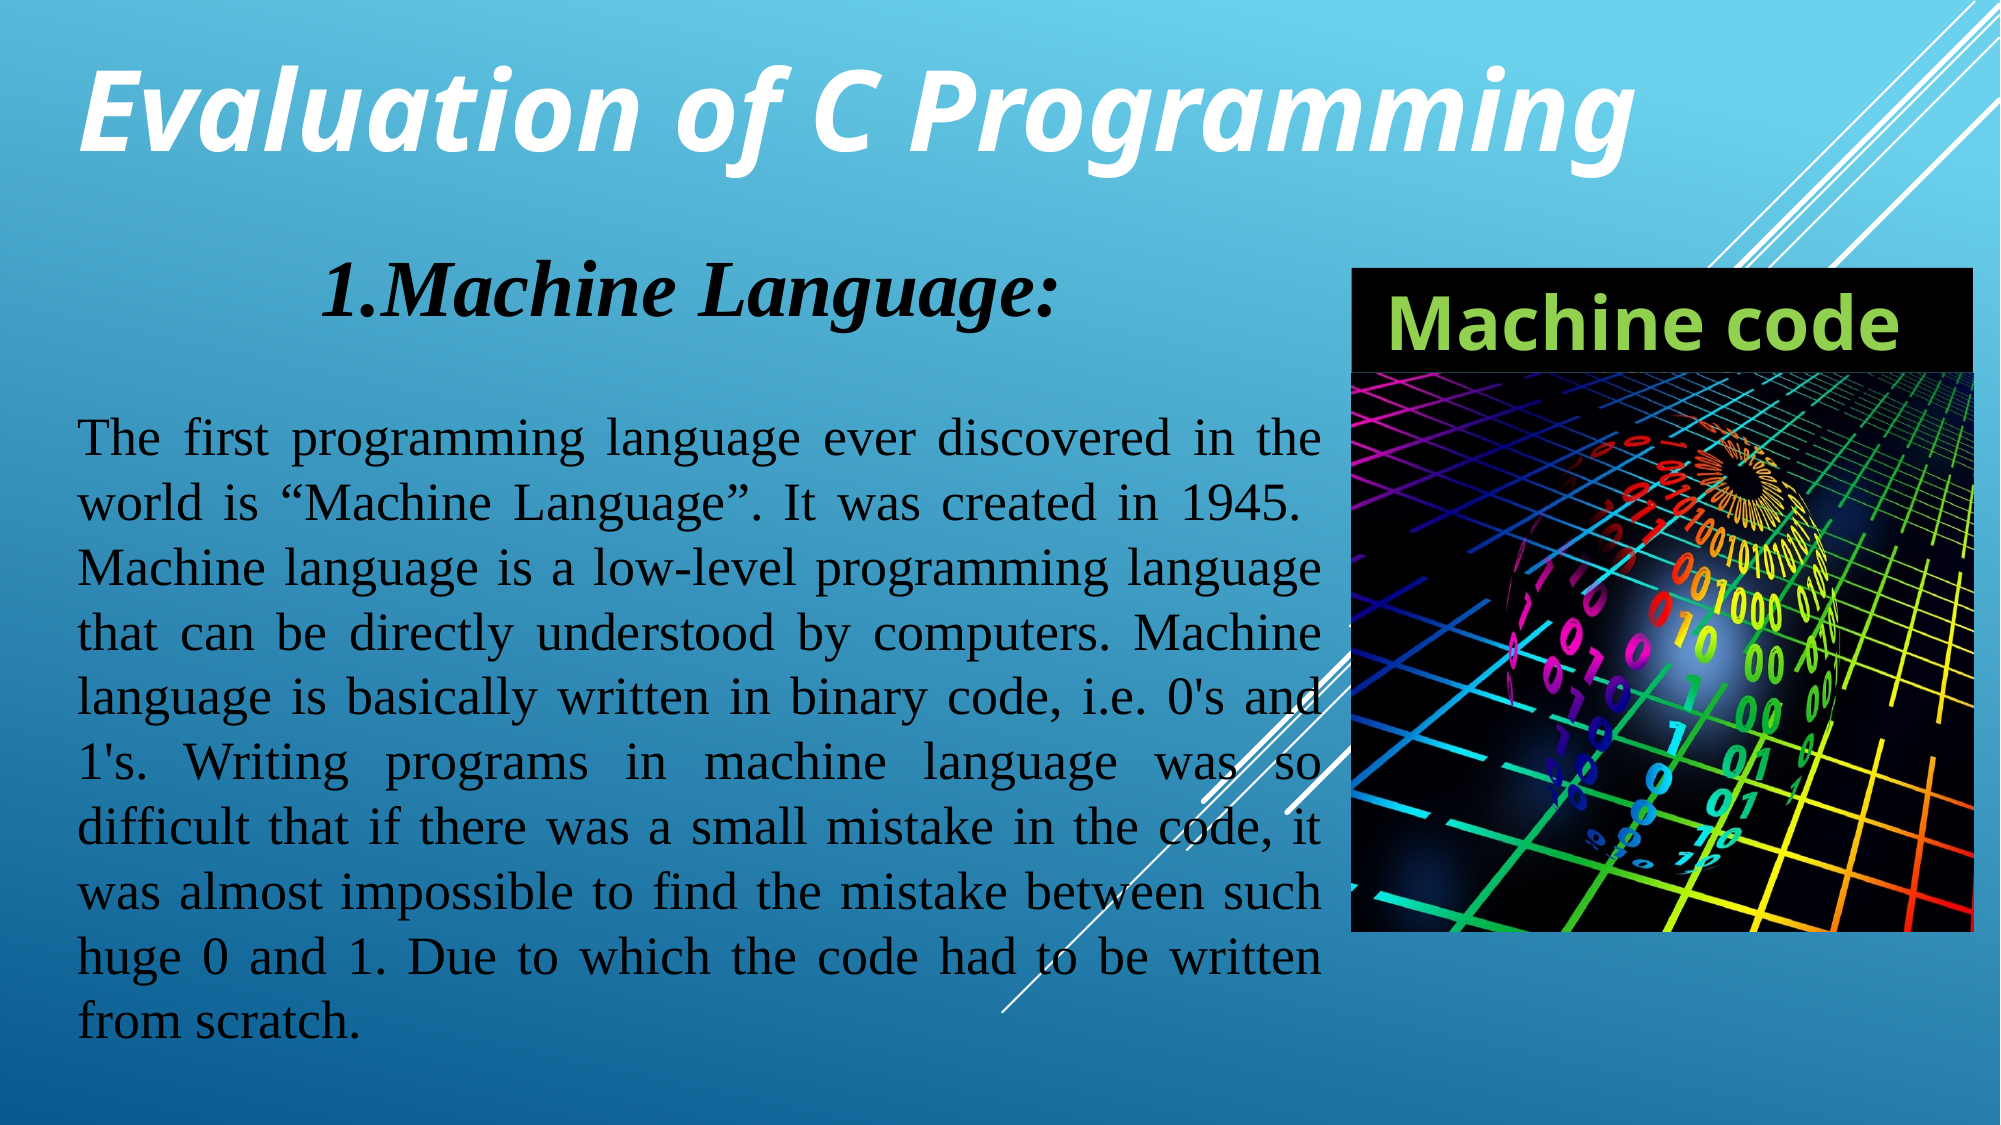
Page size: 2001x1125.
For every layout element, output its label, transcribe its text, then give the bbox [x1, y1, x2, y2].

text_box Machine code [1351, 267, 1973, 373]
subtitle 1.Machine Language: The first programming language ever discovered in the world is “Machine Language”. It was created in 1945. Machine language is a low-level programming language that can be directly understood by computers. Machine language is basically written in binary code, i.e. 0's and 1's. Writing programs in machine language was so difficult that if there was a small mistake in the code, it was almost impossible to find the mistake between such huge 0 and 1. Due to which the code had to be written from scratch. [62, 228, 1340, 1059]
picture [1351, 373, 1974, 933]
title Evaluation of C Programming [62, 27, 1908, 182]
